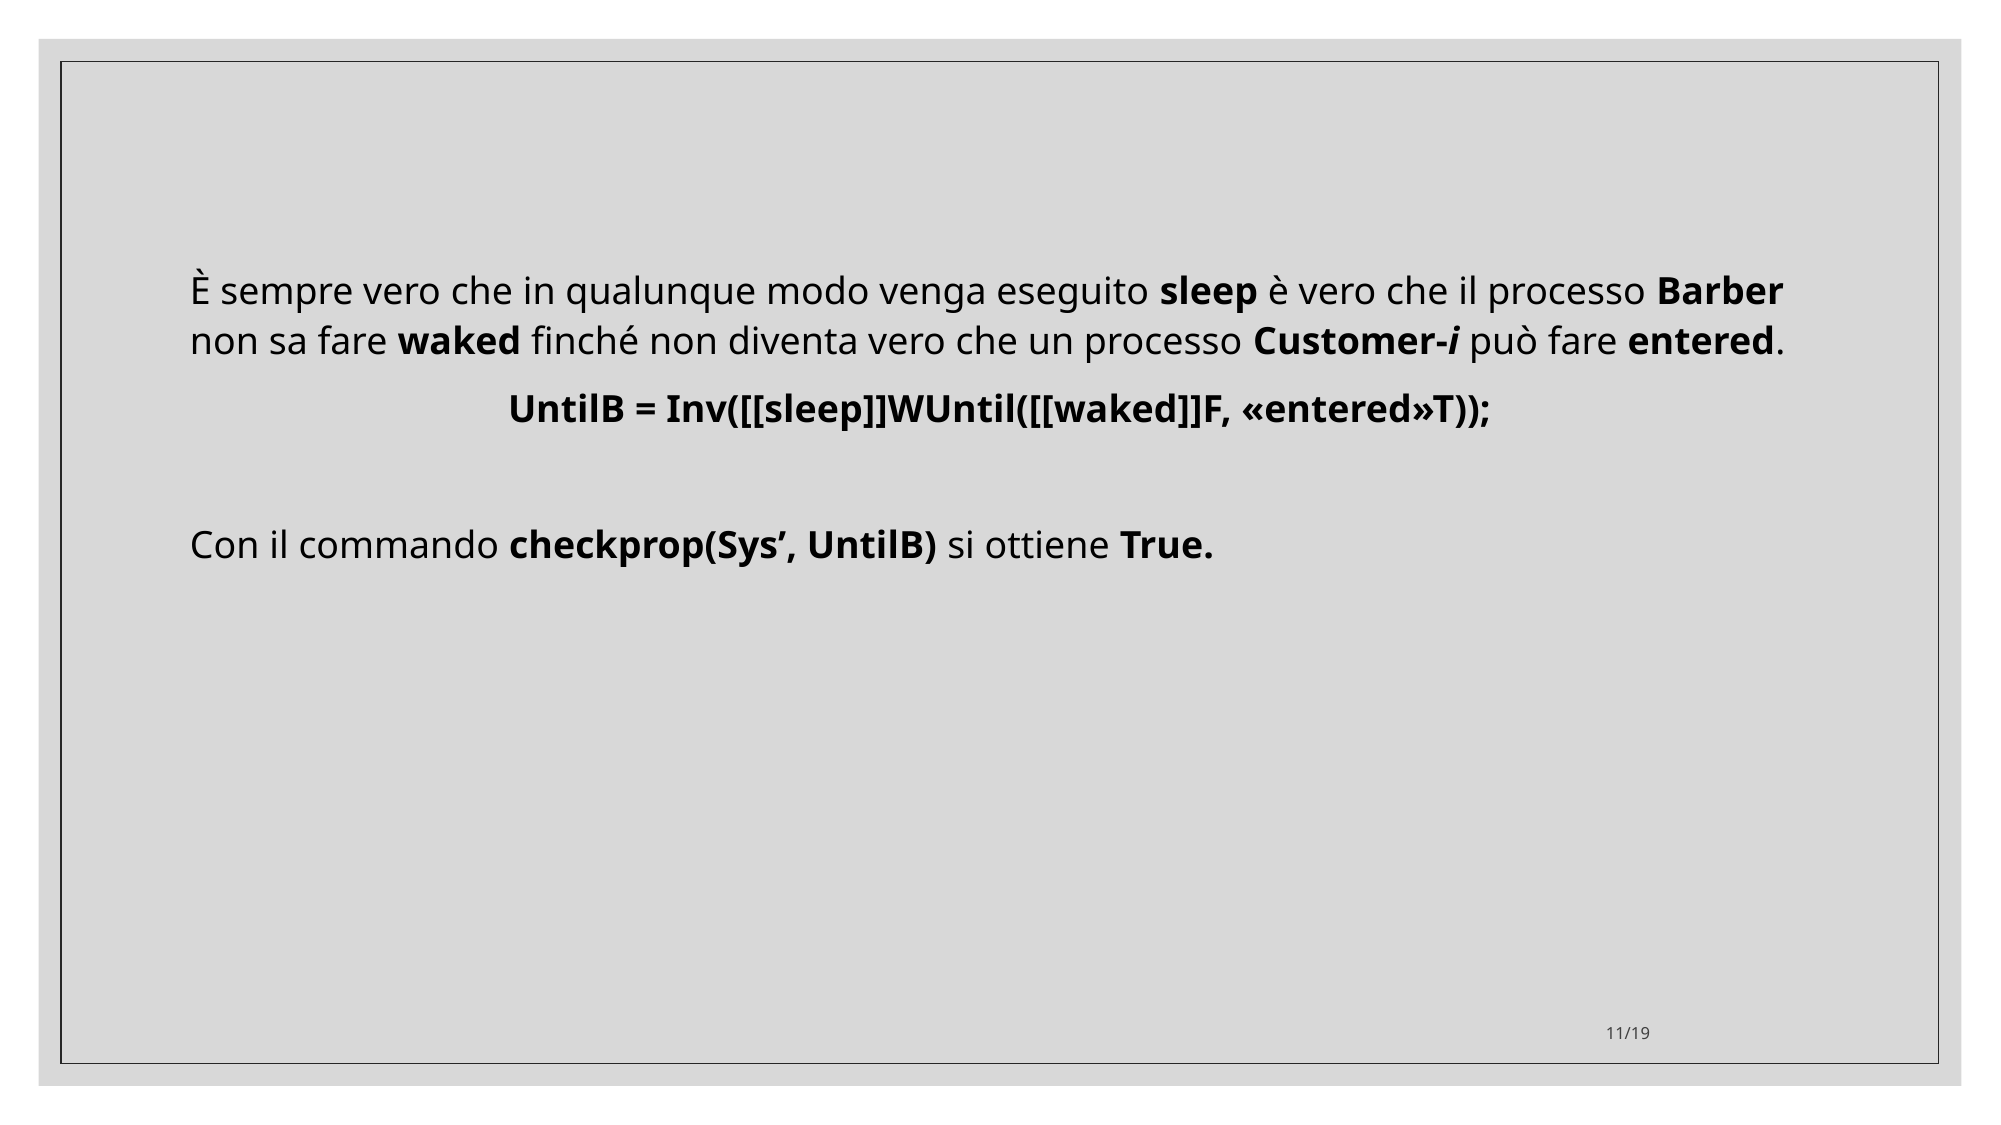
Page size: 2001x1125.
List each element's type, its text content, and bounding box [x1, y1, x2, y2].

list È sempre vero che in qualunque modo venga eseguito sleep è vero che il processo Barber non sa fare waked finché non diventa vero che un processo Customer-i può fare entered. UntilB = Inv([[sleep]]WUntil([[waked]]F, «entered»T)); Con il commando checkprop(Sys’, UntilB) si ottiene True. [174, 255, 1825, 977]
slide_number 11/19 [1190, 990, 1665, 1050]
